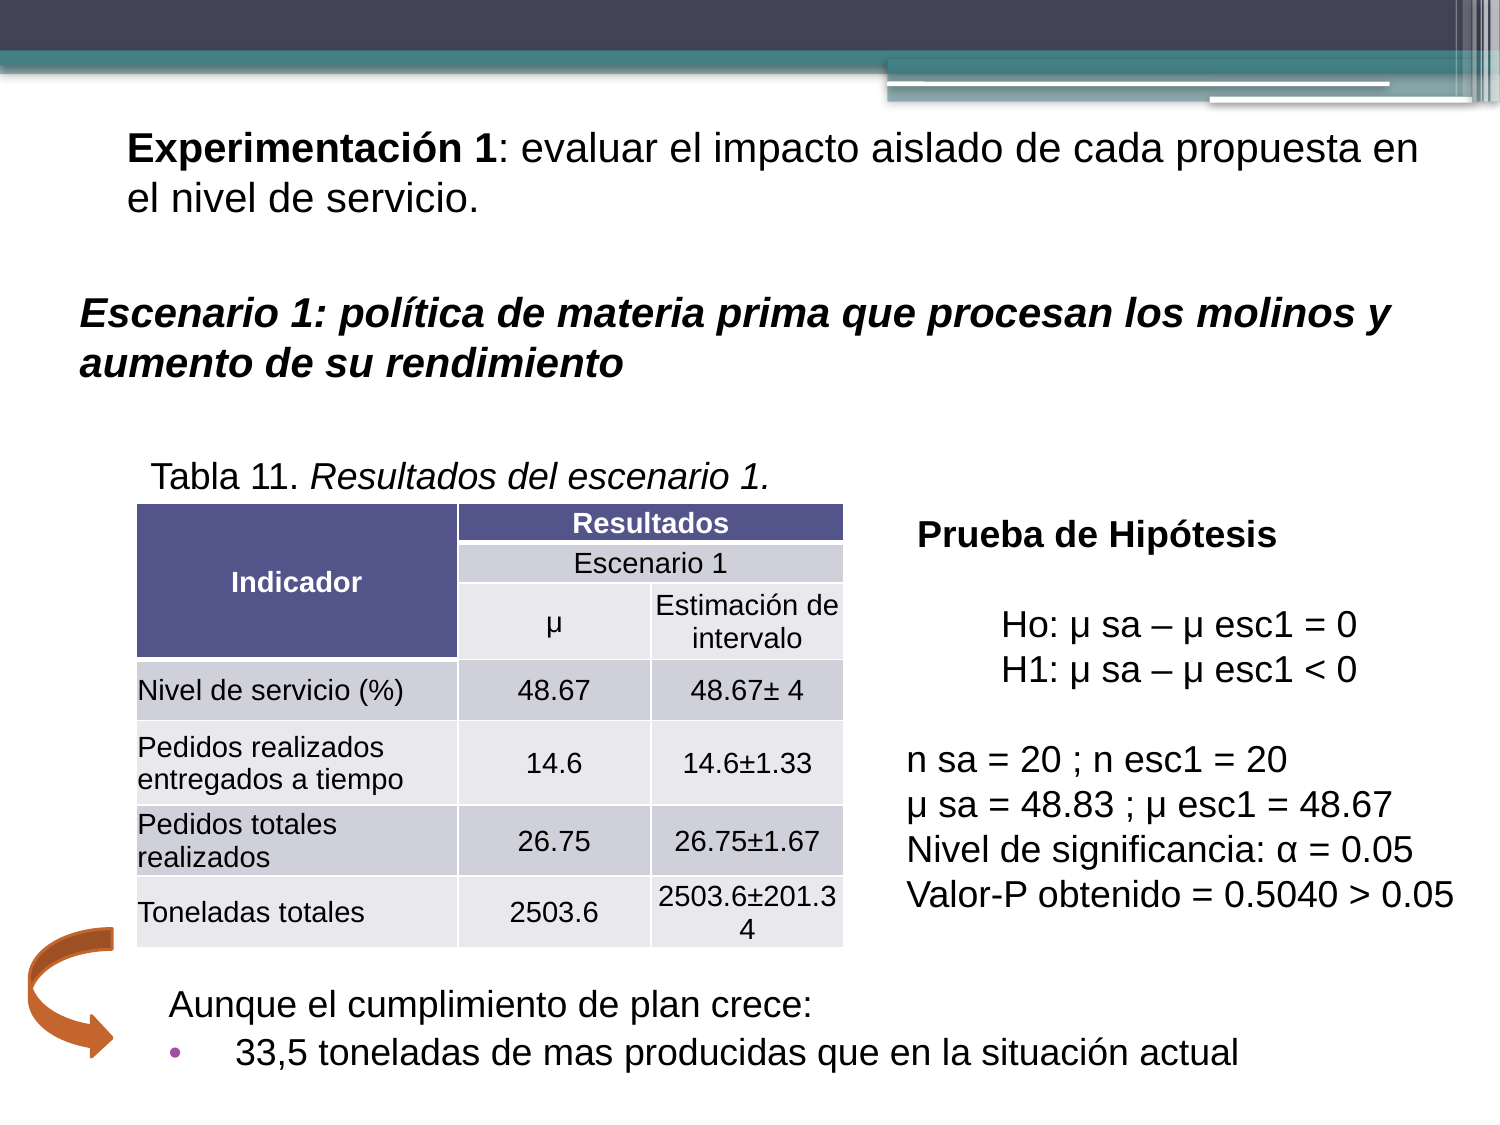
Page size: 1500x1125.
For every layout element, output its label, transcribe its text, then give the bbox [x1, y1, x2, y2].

table_cell 26.75 [459, 806, 650, 875]
text_box Tabla 11. Resultados del escenario 1. [135, 444, 963, 550]
table_cell Estimación de intervalo [652, 584, 843, 659]
table_cell 14.6±1.33 [652, 721, 843, 804]
text_box Prueba de Hipótesis Ho: μ sa – μ esc1 = 0 H1: μ sa – μ esc1 < 0 n sa = 20 ; n esc1 = 20 μ sa = 48.83 ; μ esc1 = 48.67 Nivel de significancia: α = 0.05 Valor-P obtenido = 0.5040 > 0.05 [891, 502, 1500, 923]
table_cell 48.67 [459, 660, 650, 720]
table_cell 26.75±1.67 [652, 806, 843, 875]
table_header Resultados [459, 504, 843, 540]
table_cell 14.6 [459, 721, 650, 804]
table_cell μ [459, 584, 650, 659]
text_box [27, 927, 114, 1059]
table_cell Pedidos totales realizados [137, 806, 457, 875]
table_cell 48.67± 4 [652, 660, 843, 720]
text_box Escenario 1: política de materia prima que procesan los molinos y aumento de su rendimiento [64, 278, 1413, 394]
text_box Experimentación 1: evaluar el impacto aislado de cada propuesta en el nivel de servicio. [112, 113, 1435, 279]
table_cell Pedidos realizados entregados a tiempo [137, 721, 457, 804]
table_header Indicador [137, 504, 457, 657]
table_cell Toneladas totales [137, 877, 457, 947]
text_box Aunque el cumplimiento de plan crece: 33,5 toneladas de mas producidas que en la situación actual [135, 975, 1483, 1094]
table_cell 2503.6±201.34 [652, 877, 843, 947]
table_cell 2503.6 [459, 877, 650, 947]
table_cell Escenario 1 [459, 545, 843, 582]
table_cell Nivel de servicio (%) [137, 662, 457, 720]
